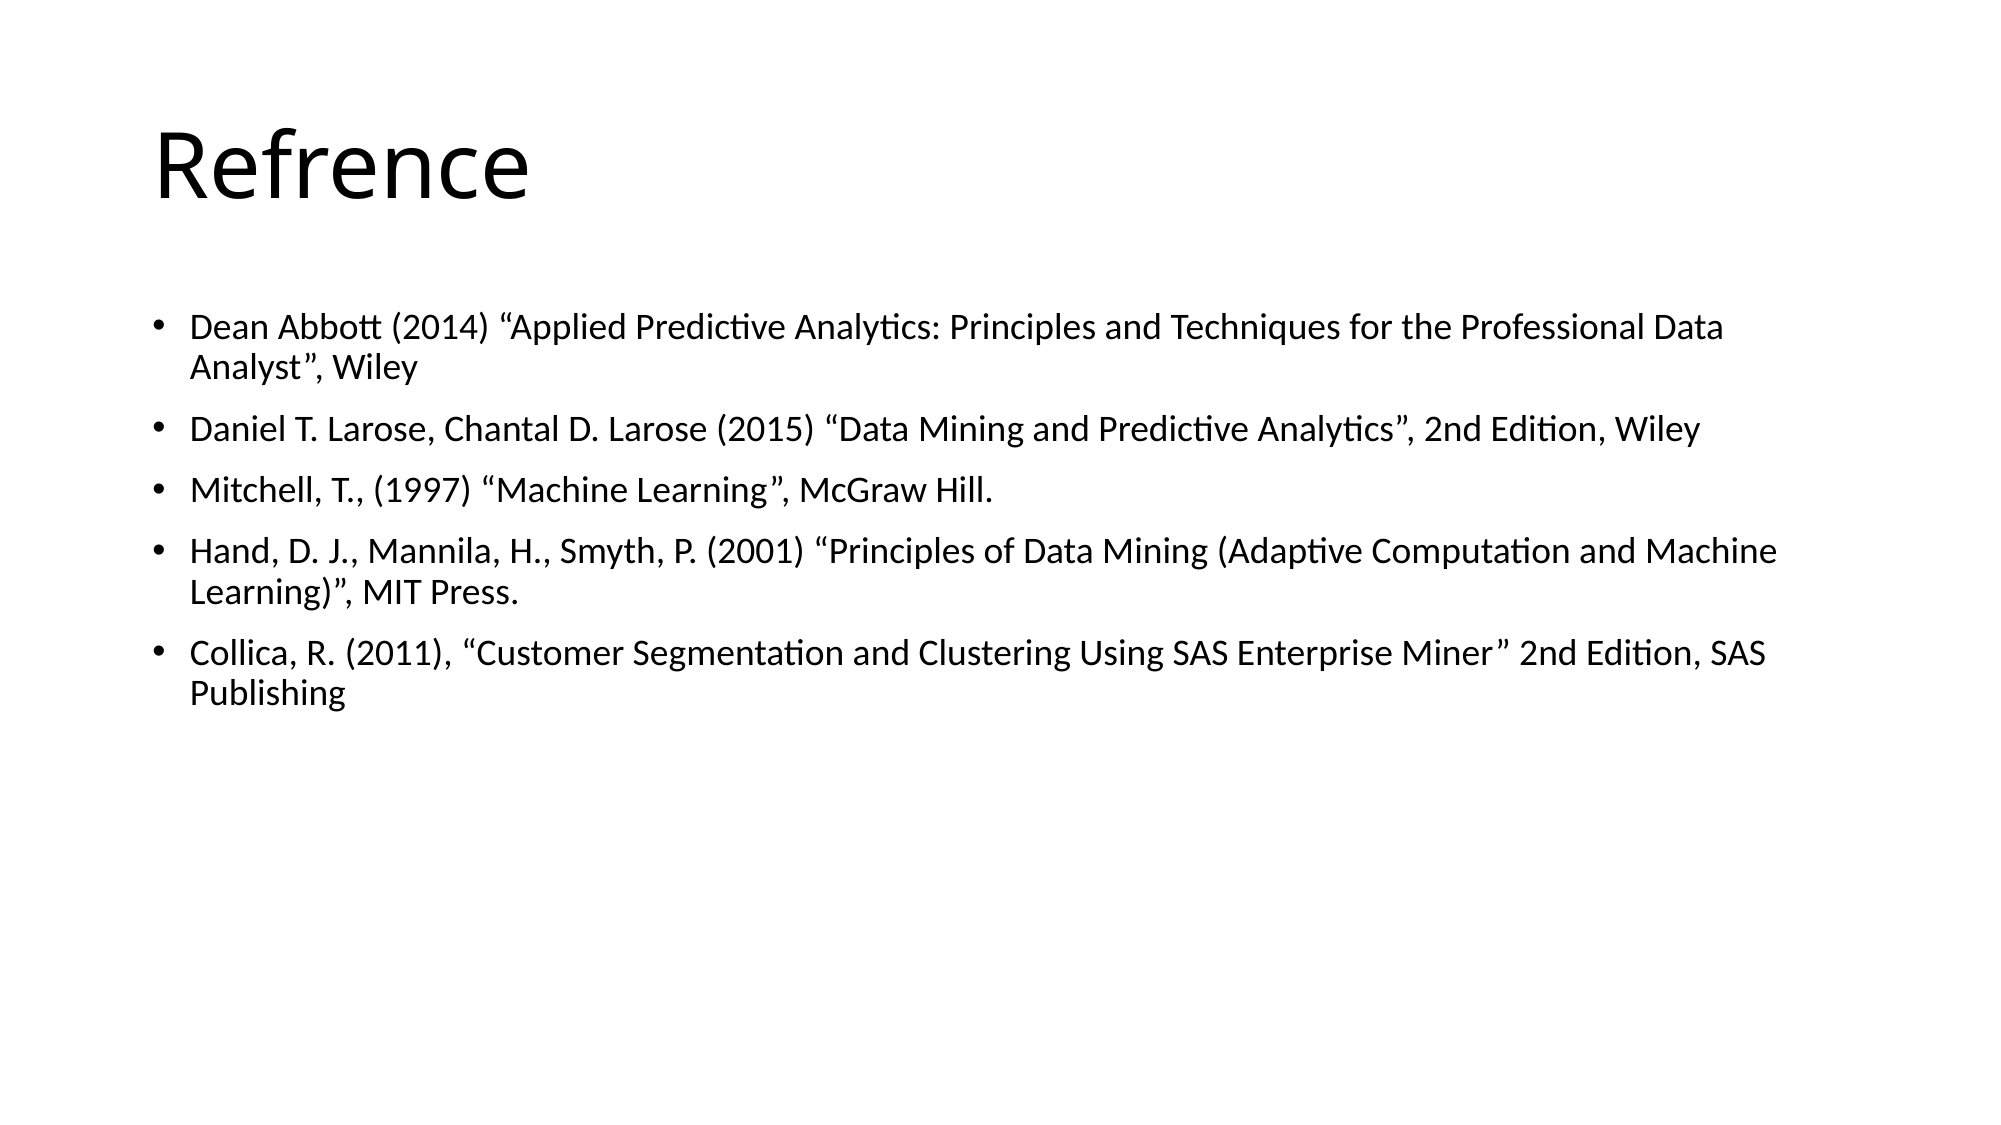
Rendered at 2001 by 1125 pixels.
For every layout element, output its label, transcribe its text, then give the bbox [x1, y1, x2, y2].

title Refrence [137, 59, 1863, 278]
list Dean Abbott (2014) “Applied Predictive Analytics: Principles and Techniques for the Professional Data Analyst”, Wiley Daniel T. Larose, Chantal D. Larose (2015) “Data Mining and Predictive Analytics”, 2nd Edition, Wiley Mitchell, T., (1997) “Machine Learning”, McGraw Hill. Hand, D. J., Mannila, H., Smyth, P. (2001) “Principles of Data Mining (Adaptive Computation and Machine Learning)”, MIT Press. Collica, R. (2011), “Customer Segmentation and Clustering Using SAS Enterprise Miner” 2nd Edition, SAS Publishing [137, 299, 1863, 1014]
